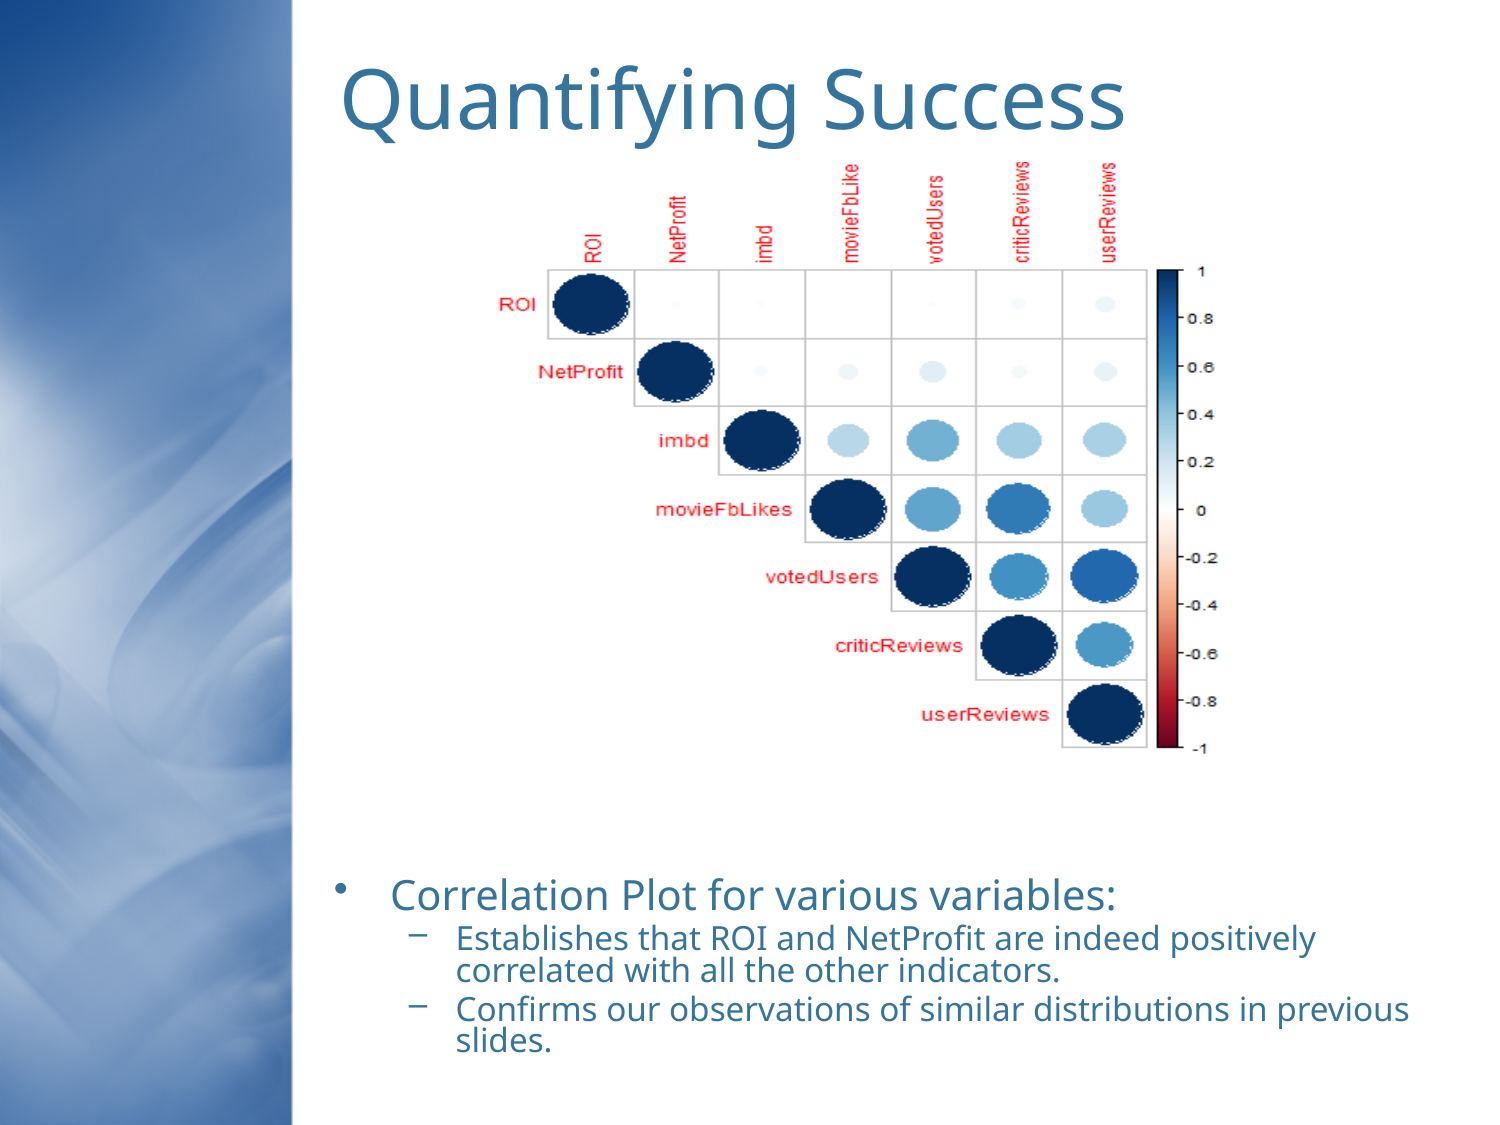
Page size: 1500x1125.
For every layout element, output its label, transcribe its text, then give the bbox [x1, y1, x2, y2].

title Quantifying Success [324, 37, 1463, 155]
list Correlation Plot for various variables: Establishes that ROI and NetProfit are indeed positively correlated with all the other indicators. Confirms our observations of similar distributions in previous slides. [318, 812, 1457, 1100]
picture [0, 0, 1500, 1125]
